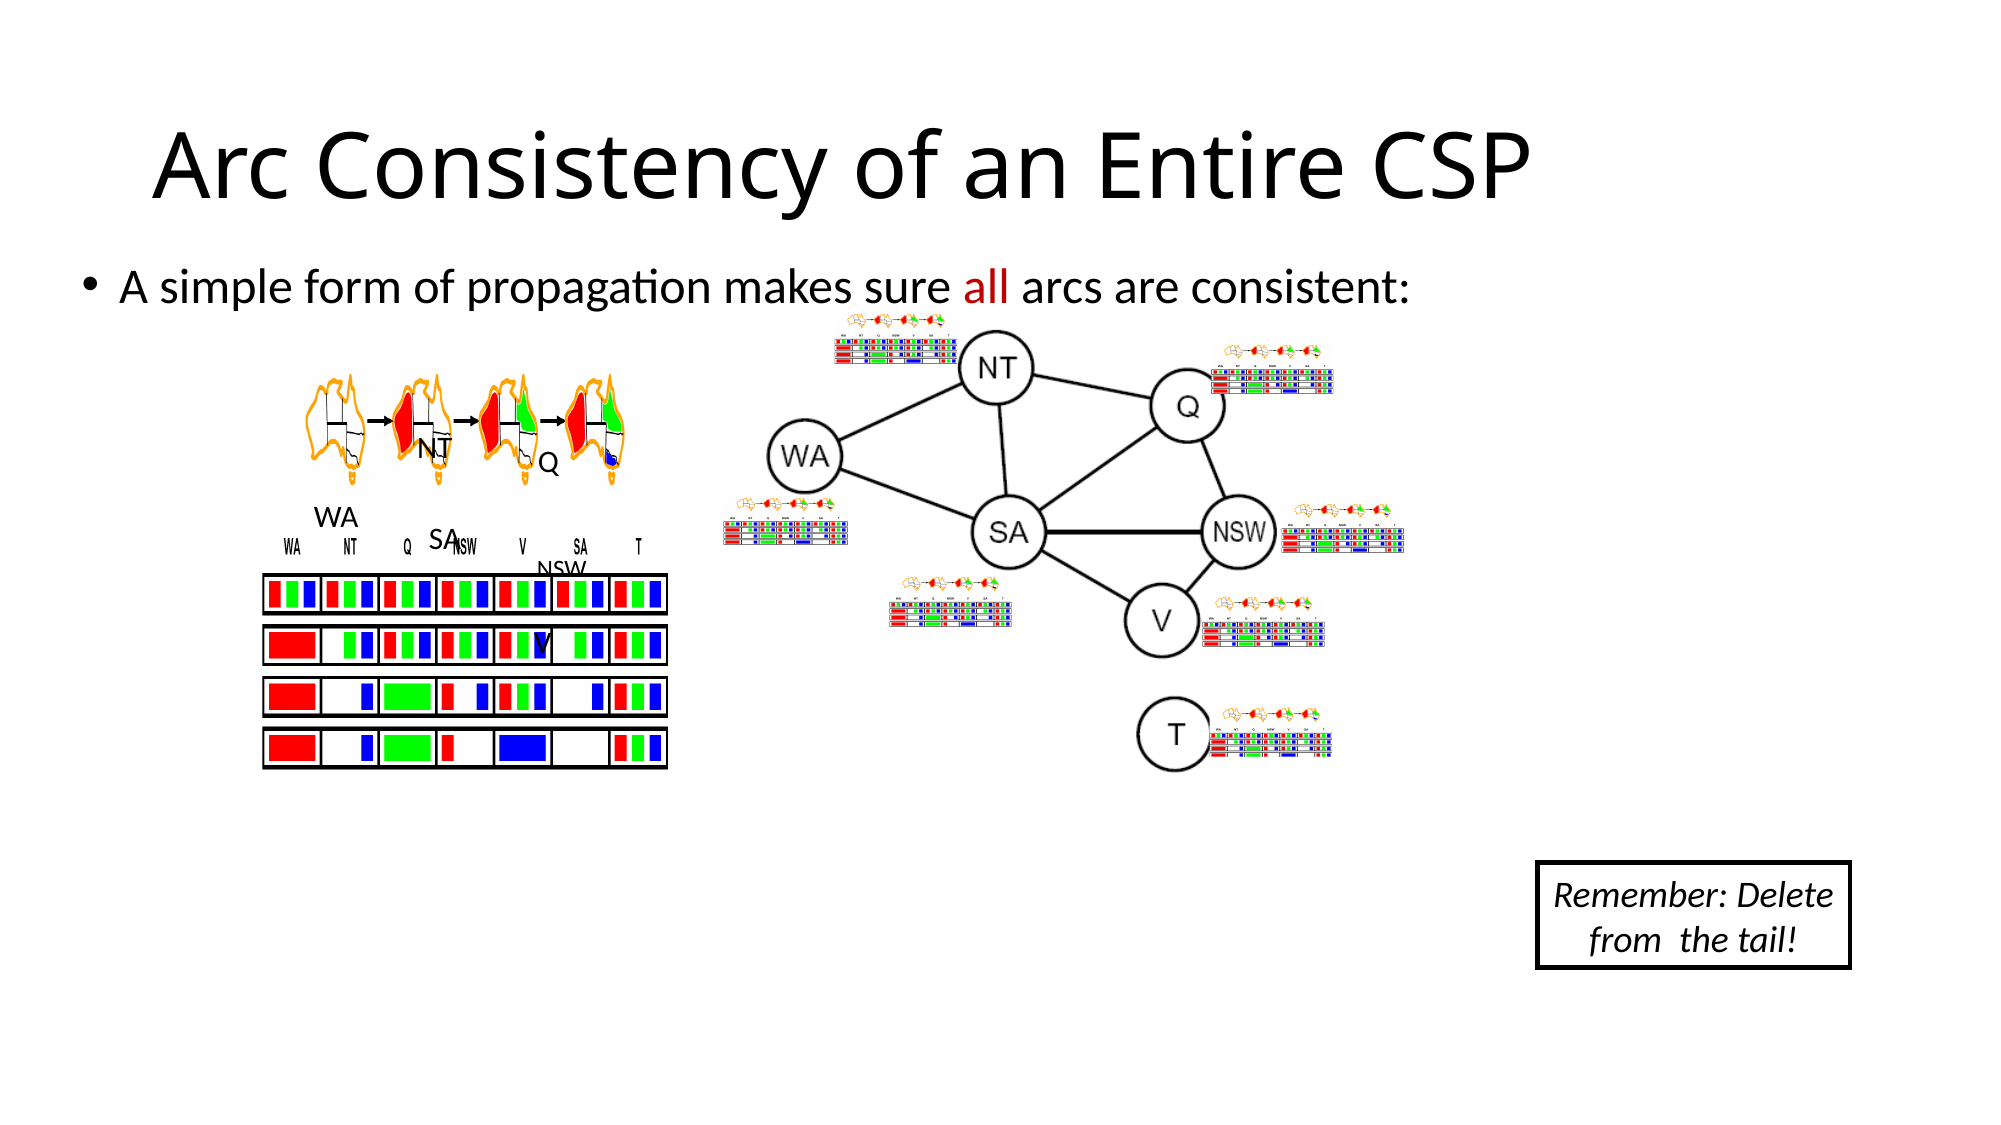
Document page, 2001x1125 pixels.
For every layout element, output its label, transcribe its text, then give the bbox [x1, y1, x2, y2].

list A simple form of propagation makes sure all arcs are consistent: [66, 257, 1934, 1034]
title Arc Consistency of an Entire CSP [137, 59, 1863, 257]
picture [723, 313, 1404, 778]
text_box Remember: Delete from the tail! [1537, 862, 1850, 968]
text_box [261, 369, 721, 771]
